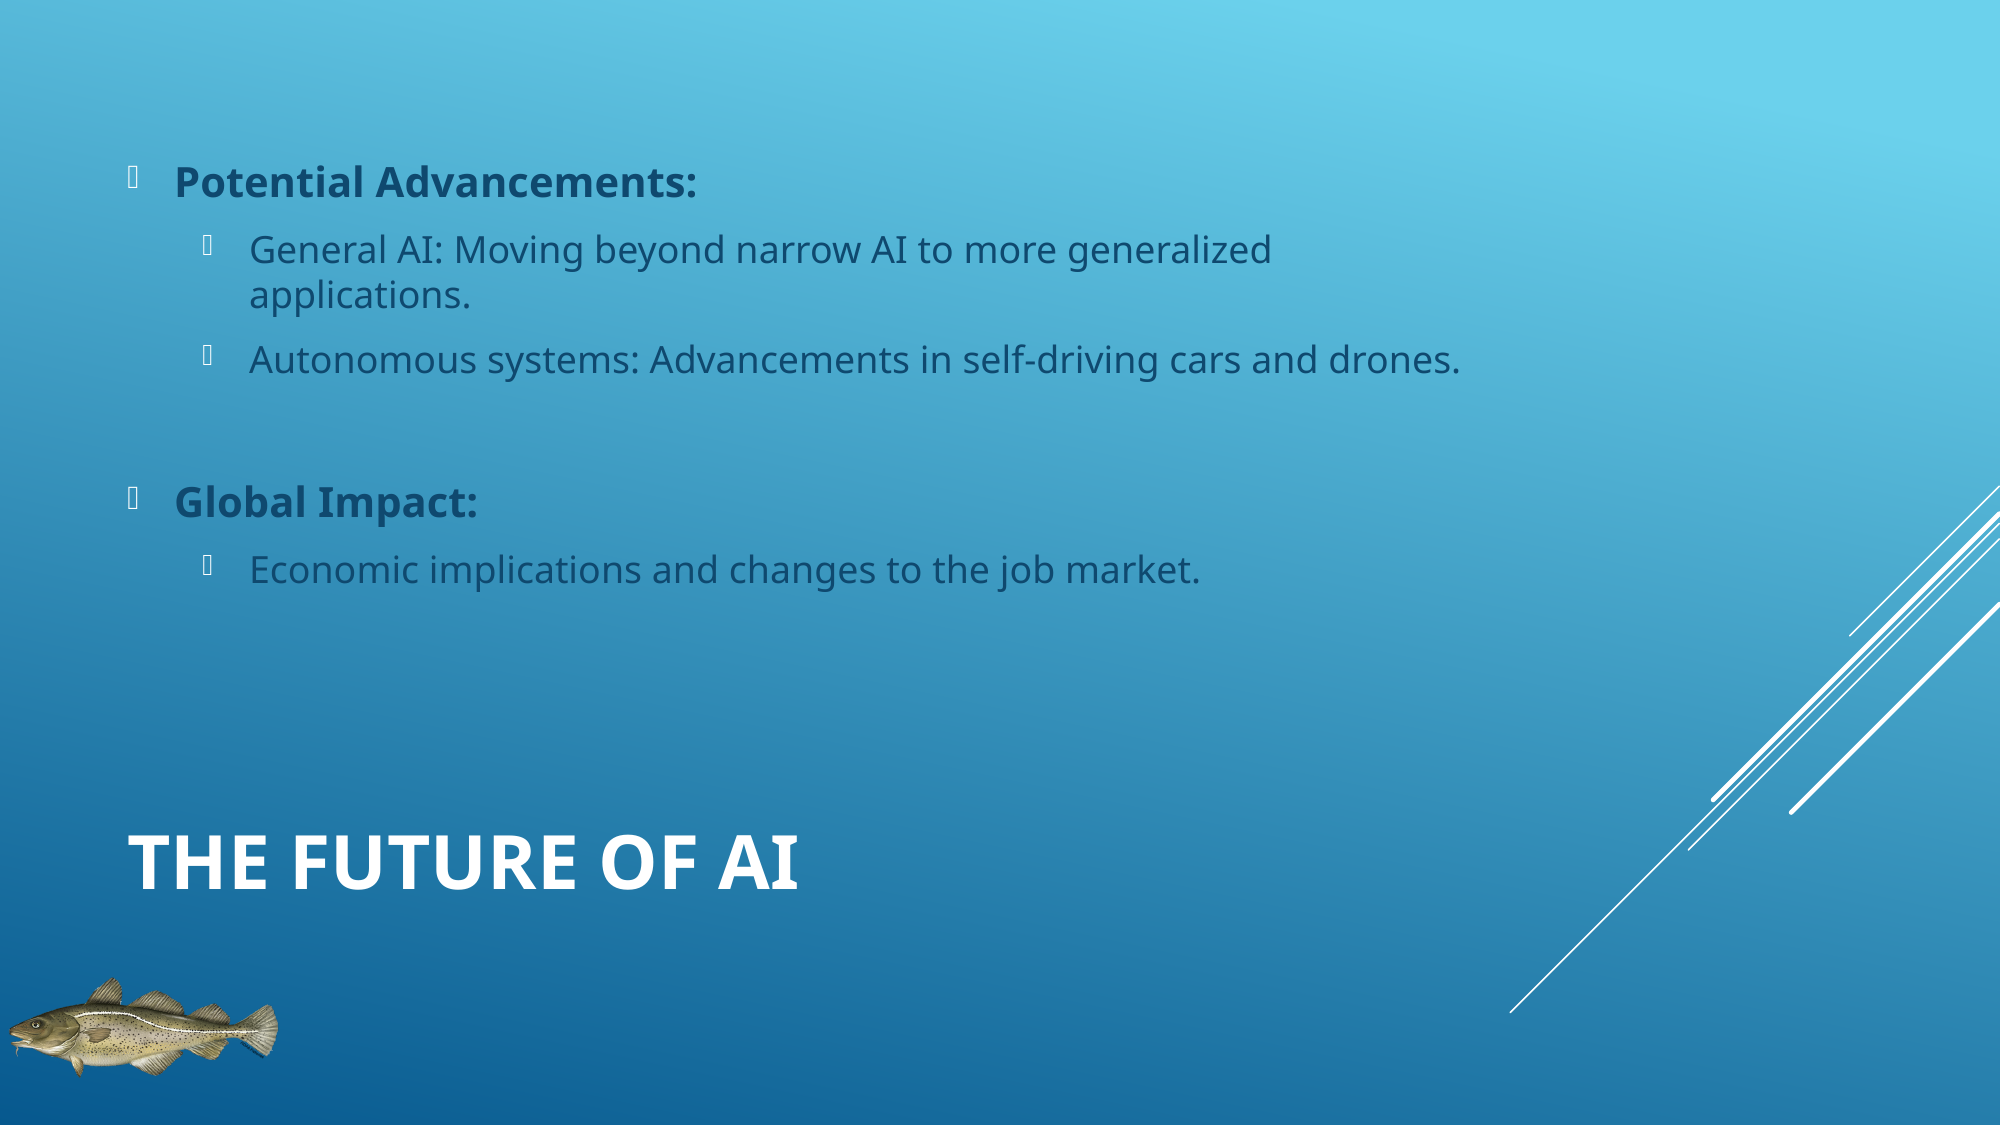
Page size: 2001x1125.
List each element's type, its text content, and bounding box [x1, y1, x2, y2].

picture [0, 932, 289, 1125]
title The Future of AI [112, 736, 1513, 984]
list Potential Advancements: General AI: Moving beyond narrow AI to more generalized applications. Autonomous systems: Advancements in self-driving cars and drones. Global Impact: Economic implications and changes to the job market. [112, 112, 1513, 706]
